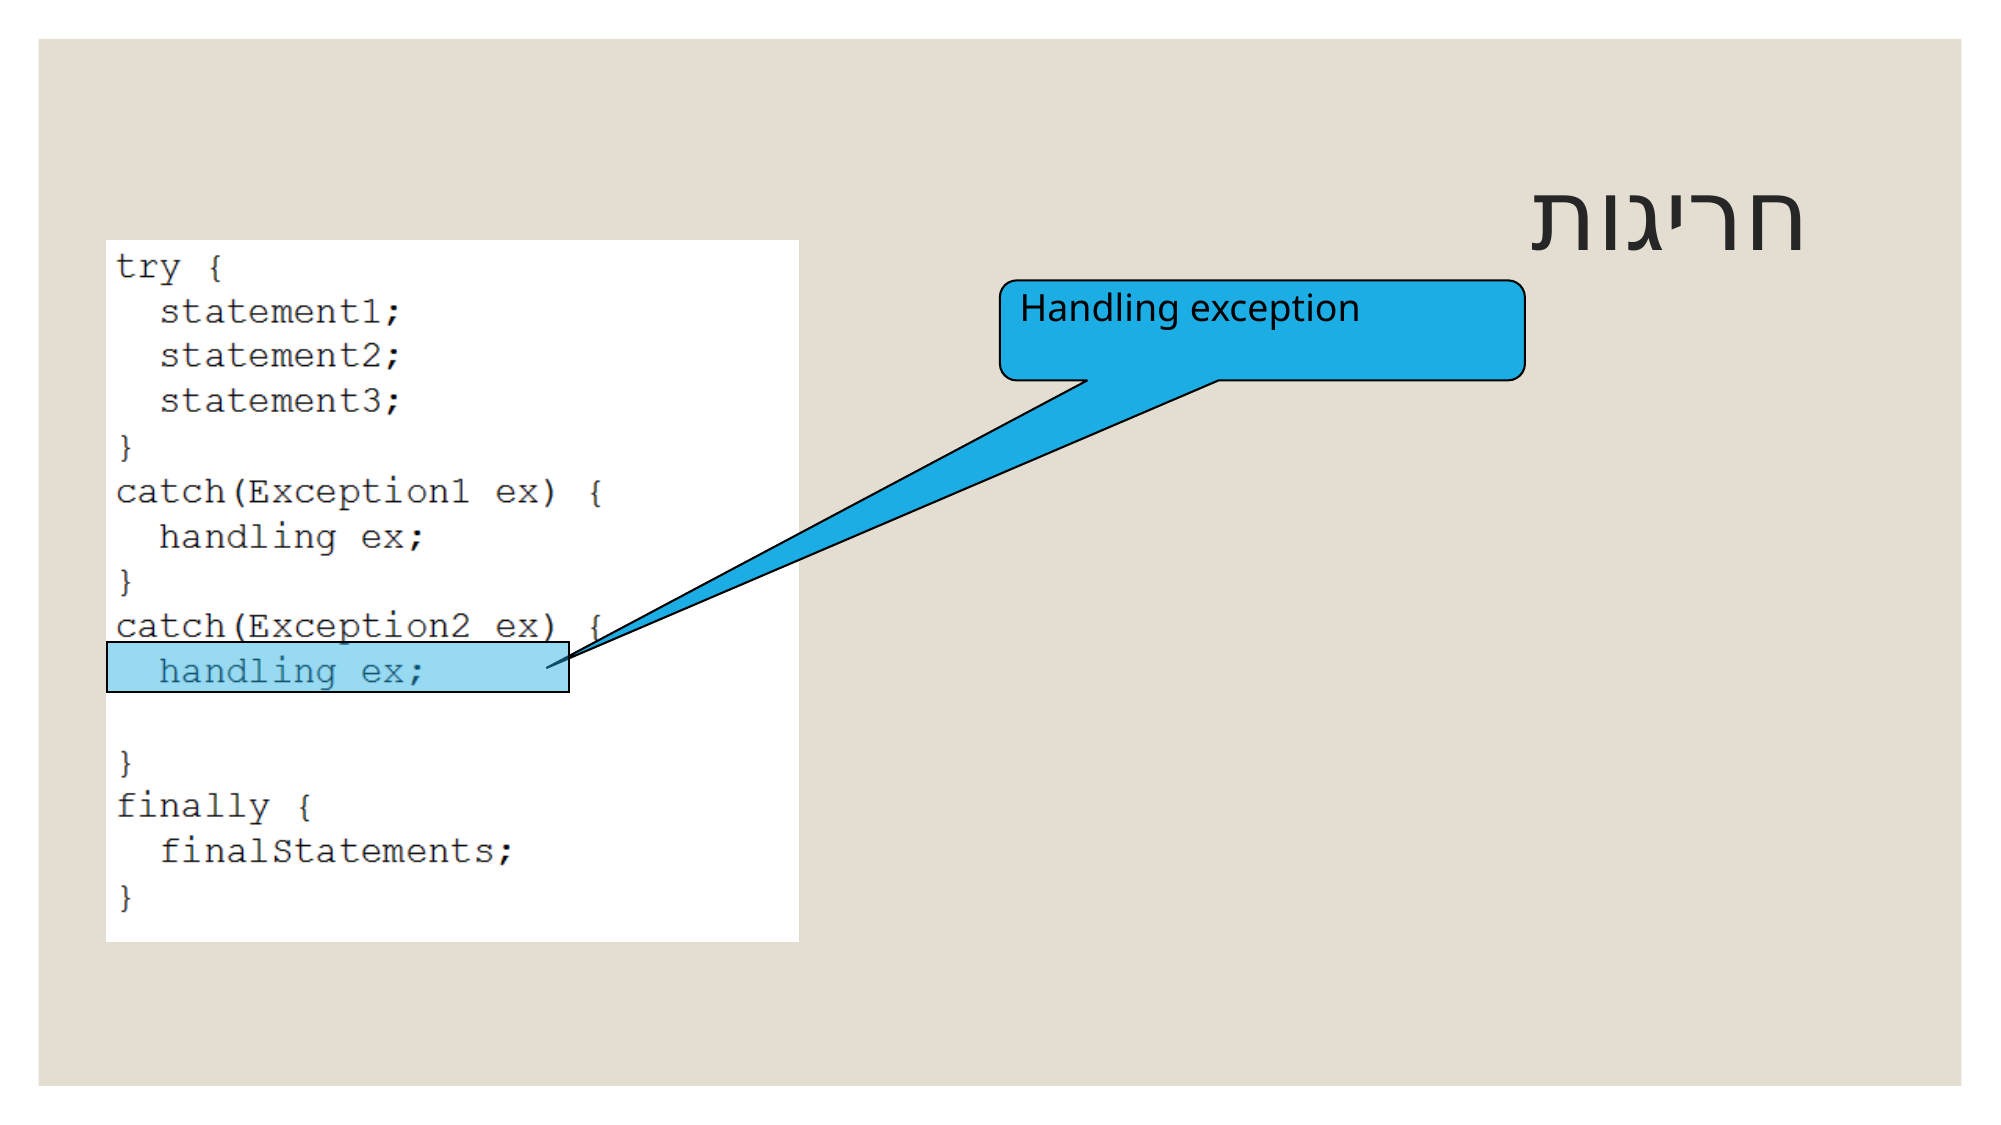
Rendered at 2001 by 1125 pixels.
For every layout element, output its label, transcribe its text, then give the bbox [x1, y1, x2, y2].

text_box Handling exception [803, 280, 1525, 559]
picture [106, 239, 799, 942]
title חריגות [174, 105, 1825, 331]
